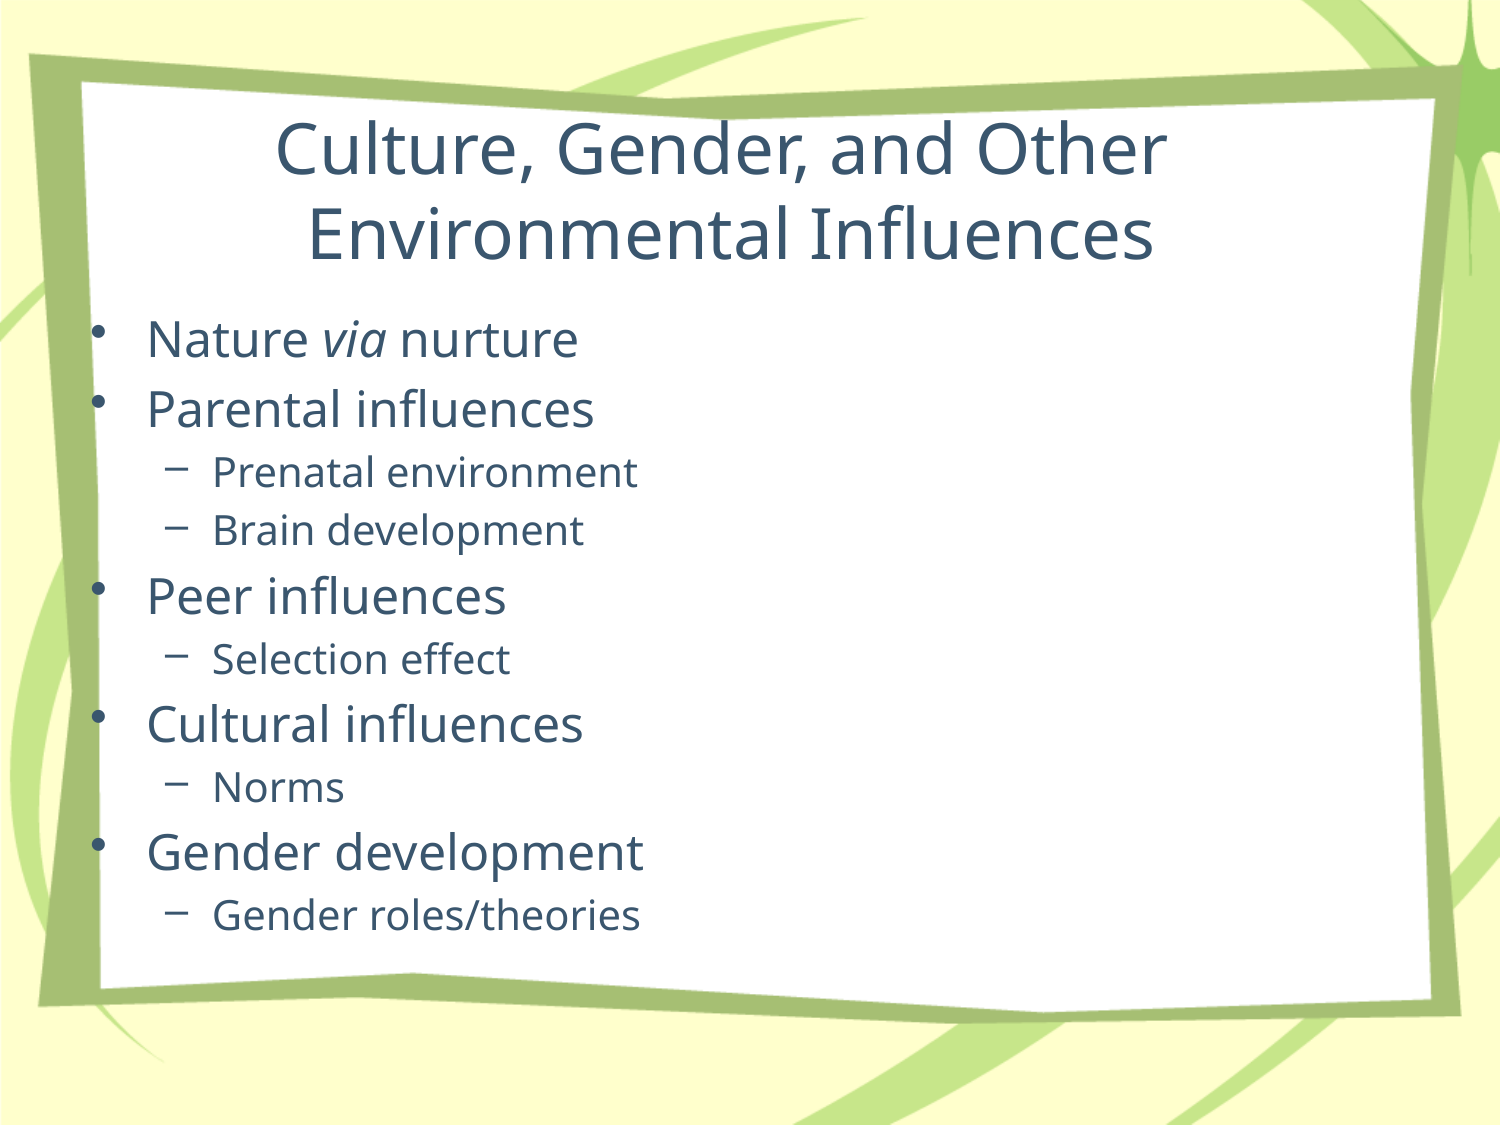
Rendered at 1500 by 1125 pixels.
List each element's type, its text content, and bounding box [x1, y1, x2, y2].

title Culture, Gender, and Other Environmental Influences [37, 95, 1425, 283]
picture [0, 0, 1500, 1125]
list Nature via nurture Parental influences Prenatal environment Brain development Peer influences Selection effect Cultural influences Norms Gender development Gender roles/theories [75, 299, 1425, 1000]
